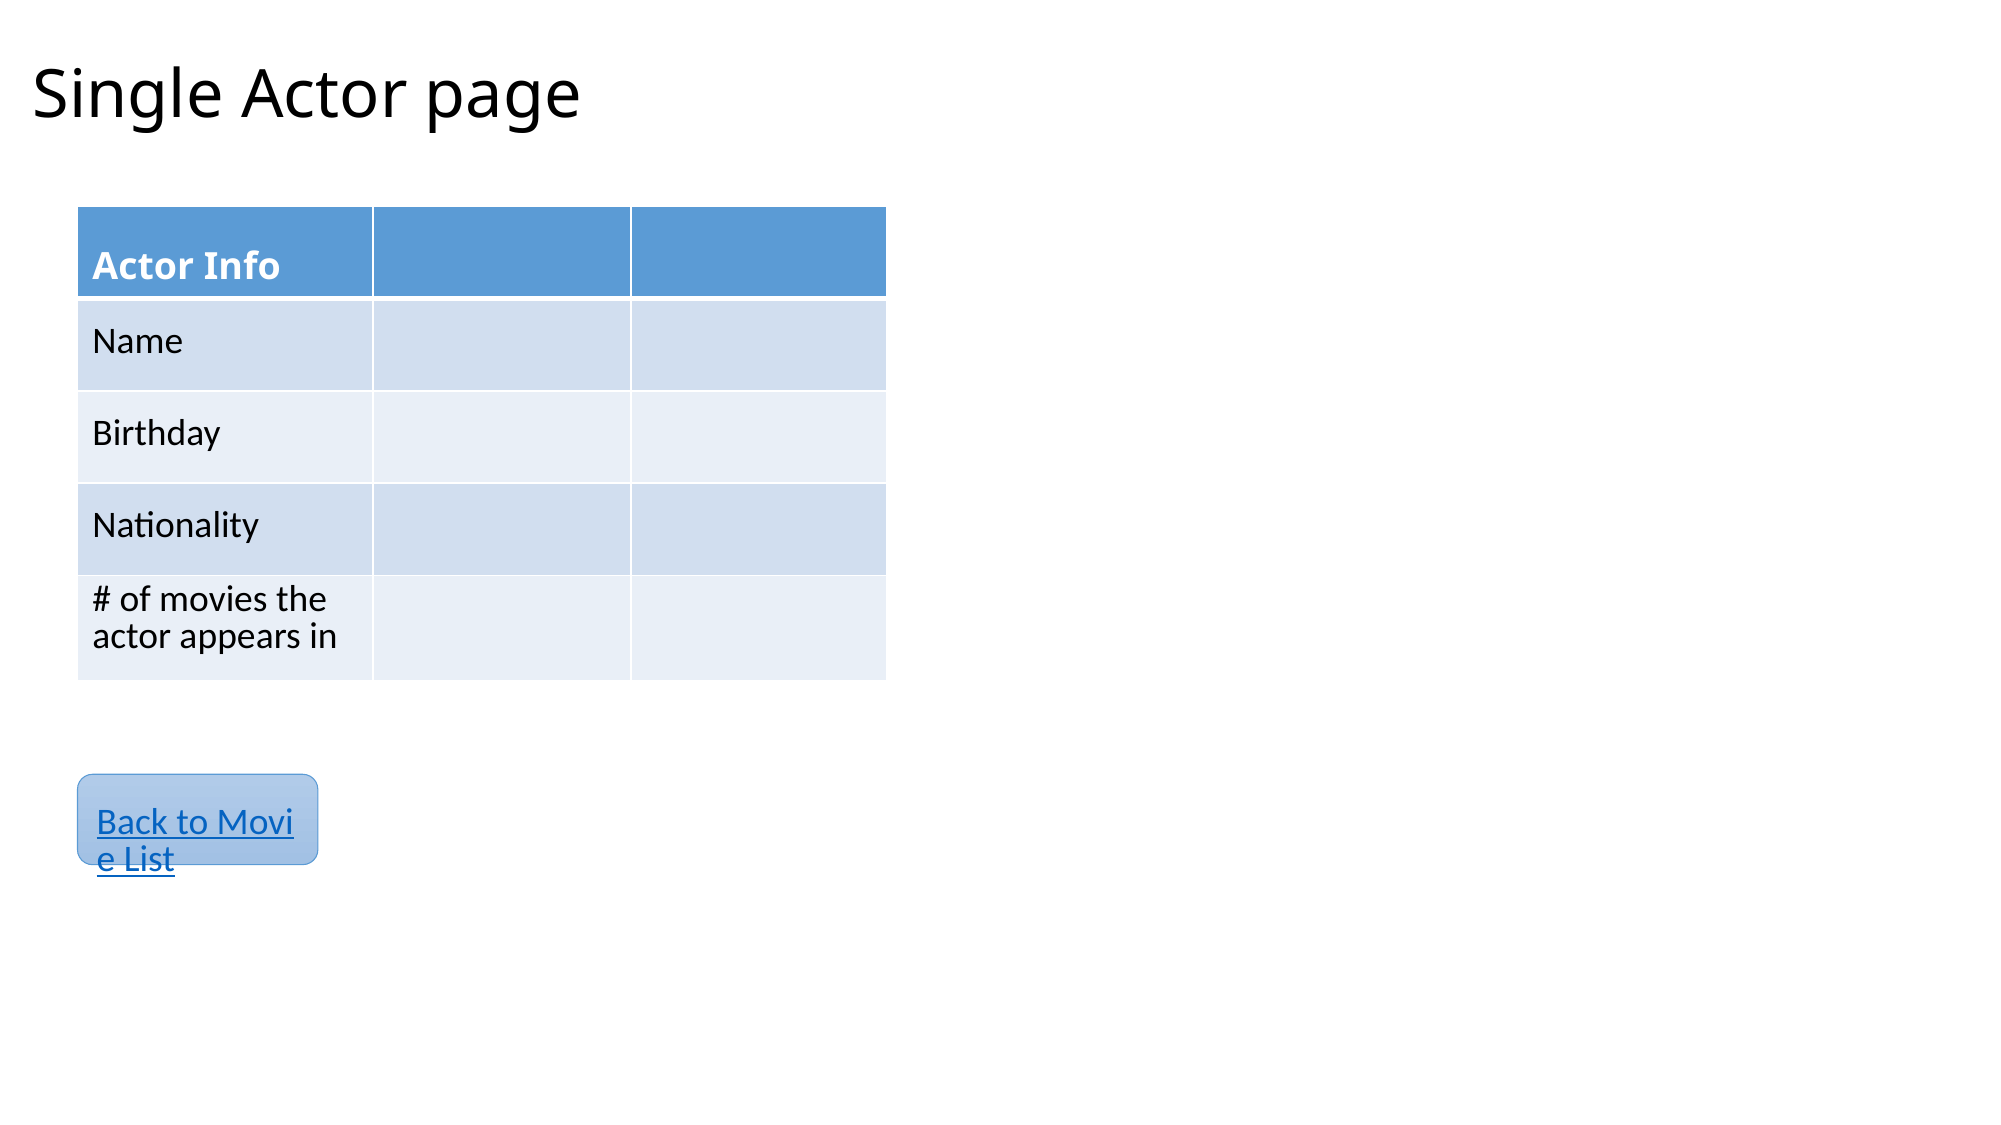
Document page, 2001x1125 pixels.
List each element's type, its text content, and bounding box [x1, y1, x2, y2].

table_cell Birthday [78, 392, 372, 482]
table_cell [374, 301, 630, 390]
table_header Actor Info [78, 207, 372, 296]
text_box Single Actor page [18, 43, 598, 139]
table_cell [632, 301, 886, 390]
table_cell [632, 392, 886, 482]
table_cell [374, 576, 630, 680]
table_cell [632, 484, 886, 575]
table_cell [374, 484, 630, 575]
table_cell # of movies the actor appears in [78, 576, 372, 680]
table_cell Name [78, 301, 372, 390]
table_header [374, 207, 630, 296]
table_cell [632, 576, 886, 680]
table_header [632, 207, 886, 296]
table_cell [374, 392, 630, 482]
text_box Back to Movie List [76, 773, 319, 866]
table_cell Nationality [78, 484, 372, 575]
